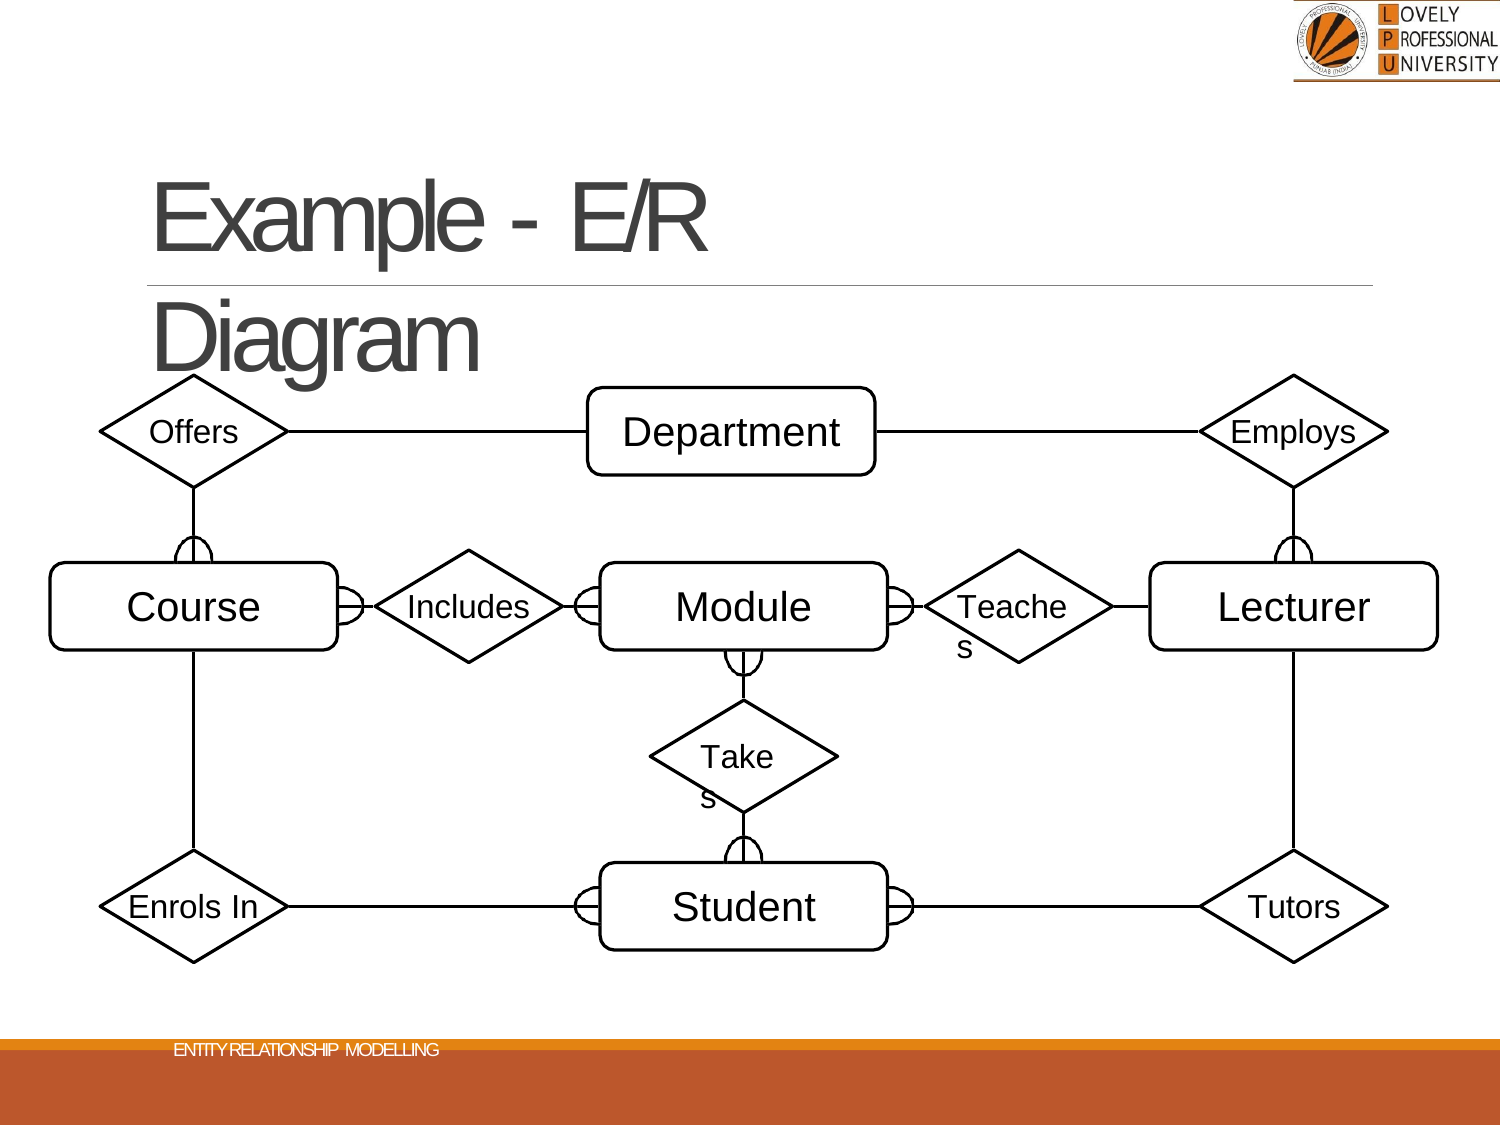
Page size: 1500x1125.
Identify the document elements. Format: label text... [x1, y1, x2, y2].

text_box Tutors [1245, 883, 1343, 926]
text_box Enrols In [125, 883, 262, 926]
text_box [413, 550, 524, 583]
text_box [885, 886, 915, 926]
text_box [573, 886, 602, 926]
text_box Student [669, 878, 818, 931]
text_box [100, 375, 288, 488]
text_box [1200, 415, 1227, 448]
text_box [100, 891, 125, 922]
text_box [1293, 0, 1500, 82]
footer ENTITY RELATIONSHIP MODELLING [171, 1040, 442, 1125]
text_box [132, 926, 255, 963]
text_box [375, 588, 404, 624]
text_box [600, 562, 888, 651]
text_box [335, 586, 365, 626]
text_box [173, 535, 214, 565]
text_box Offers [146, 408, 241, 451]
text_box Includes [404, 583, 533, 626]
text_box [533, 588, 563, 625]
text_box Course [124, 578, 264, 631]
text_box [600, 862, 888, 951]
text_box [885, 586, 915, 626]
text_box [138, 850, 249, 883]
text_box [925, 588, 954, 624]
title Example - E/R Diagram [147, 149, 1043, 392]
text_box [1200, 850, 1388, 963]
text_box [1150, 562, 1438, 651]
text_box [50, 562, 338, 651]
text_box [587, 387, 876, 476]
text_box Teaches [954, 583, 1083, 666]
text_box [1083, 588, 1113, 625]
text_box Department [620, 402, 843, 456]
text_box [963, 550, 1074, 583]
text_box [1239, 375, 1349, 408]
text_box [723, 835, 764, 865]
text_box Employs [1227, 408, 1360, 451]
text_box [407, 626, 530, 663]
text_box Lecturer [1215, 578, 1373, 631]
text_box [1360, 414, 1388, 448]
text_box Takes [698, 733, 790, 816]
text_box [1232, 451, 1355, 488]
text_box [650, 700, 838, 786]
text_box [1273, 535, 1314, 565]
text_box Module [673, 578, 815, 631]
text_box [723, 648, 764, 677]
text_box [262, 890, 288, 922]
text_box [573, 586, 602, 626]
